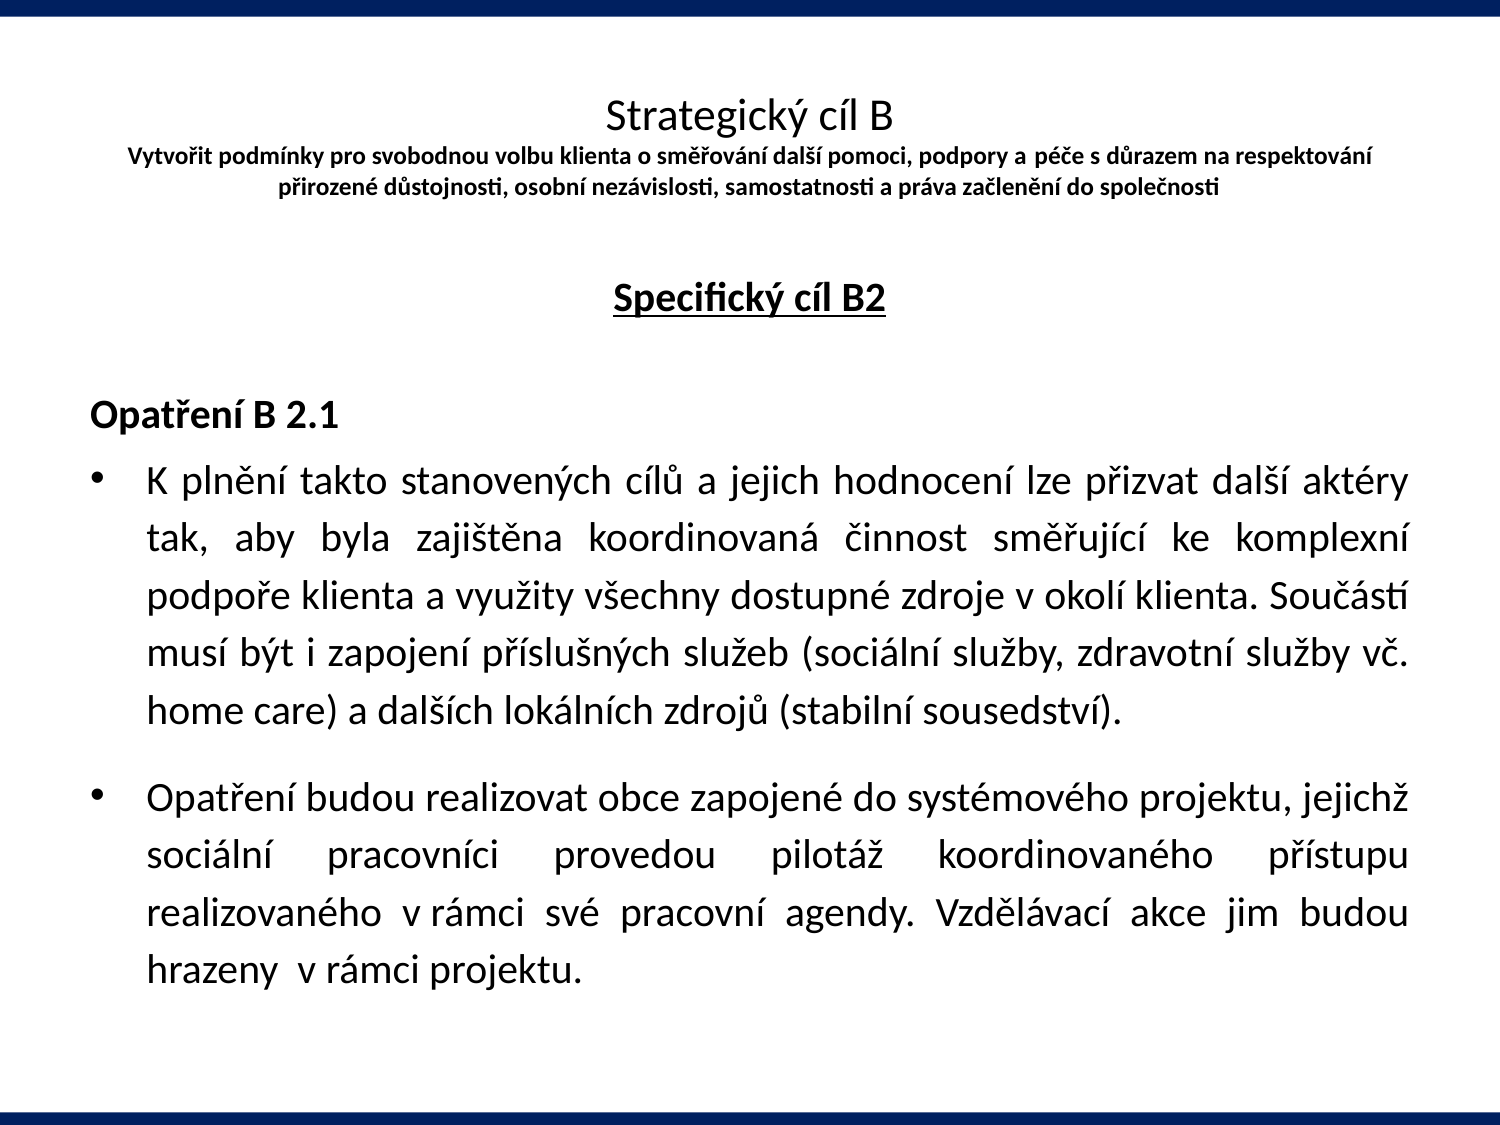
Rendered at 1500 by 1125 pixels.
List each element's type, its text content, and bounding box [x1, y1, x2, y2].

list Specifický cíl B2 Opatření B 2.1 K plnění takto stanovených cílů a jejich hodnocení lze přizvat další aktéry tak, aby byla zajištěna koordinovaná činnost směřující ke komplexní podpoře klienta a využity všechny dostupné zdroje v okolí klienta. Součástí musí být i zapojení příslušných služeb (sociální služby, zdravotní služby vč. home care) a dalších lokálních zdrojů (stabilní sousedství). Opatření budou realizovat obce zapojené do systémového projektu, jejichž sociální pracovníci provedou pilotáž koordinovaného přístupu realizovaného v rámci své pracovní agendy. Vzdělávací akce jim budou hrazeny v rámci projektu. [75, 262, 1425, 1110]
text_box [0, 0, 1500, 19]
title Strategický cíl B Vytvořit podmínky pro svobodnou volbu klienta o směřování další pomoci, podpory a péče s důrazem na respektování přirozené důstojnosti, osobní nezávislosti, samostatnosti a práva začlenění do společnosti [75, 76, 1425, 262]
text_box [0, 1110, 1500, 1125]
